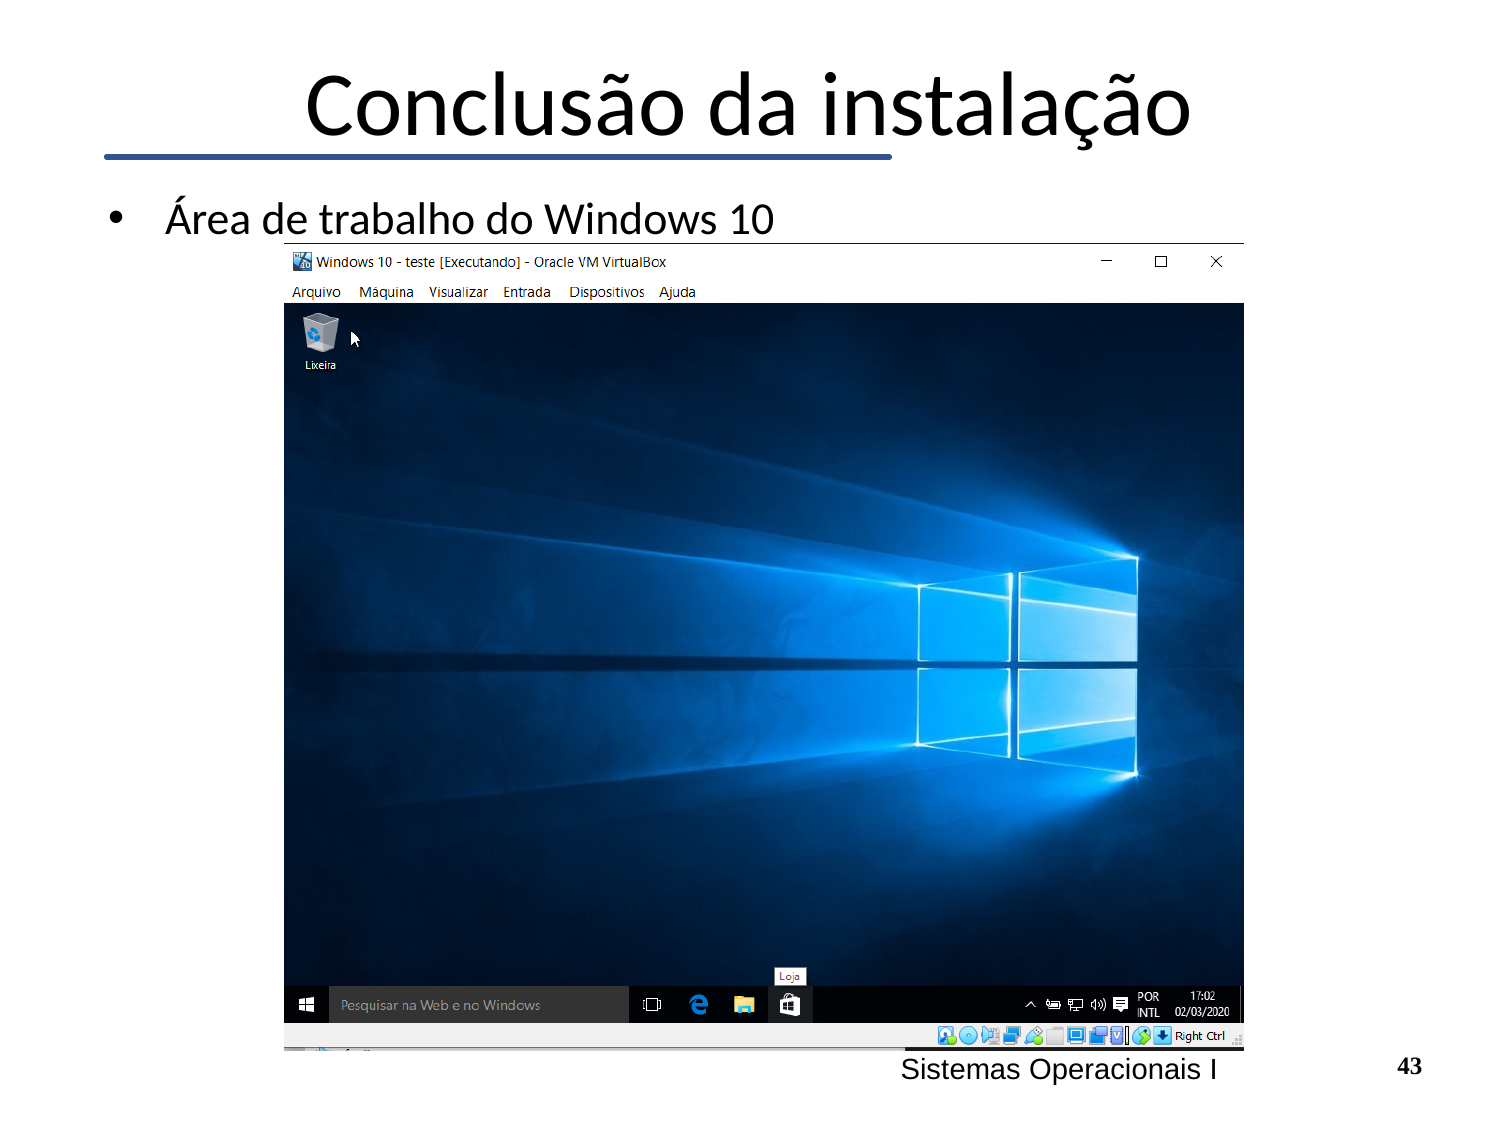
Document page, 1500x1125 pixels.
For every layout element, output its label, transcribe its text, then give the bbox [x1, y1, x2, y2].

text_box Sistemas Operacionais I [726, 1042, 1393, 1118]
text_box 43 [1249, 1012, 1438, 1088]
title Conclusão da instalação [75, 11, 1425, 187]
picture [284, 242, 1244, 1051]
list Área de trabalho do Windows 10 [75, 187, 1425, 930]
